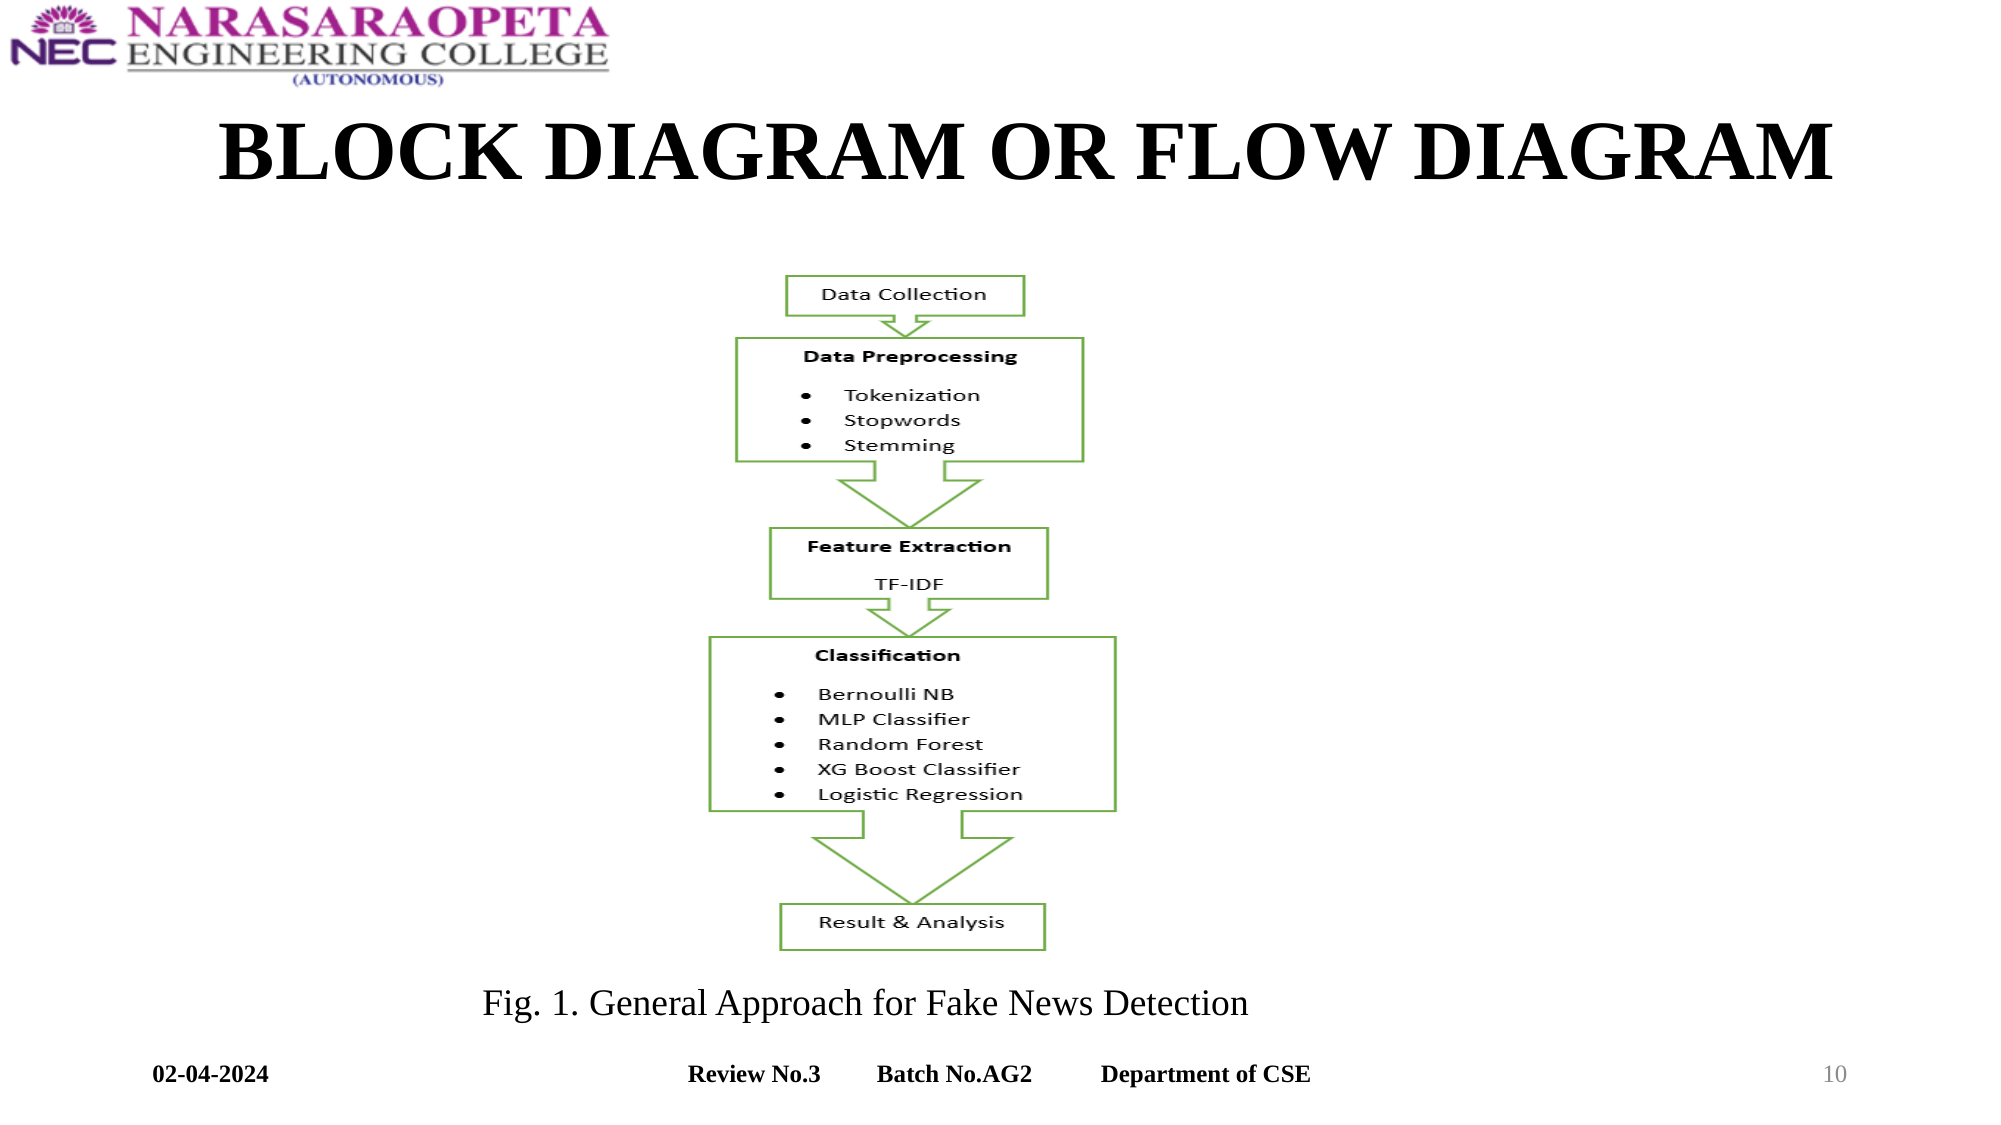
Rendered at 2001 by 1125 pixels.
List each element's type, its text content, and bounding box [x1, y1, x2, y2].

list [641, 252, 1180, 964]
slide_number 10 [1412, 1042, 1863, 1103]
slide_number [137, 1042, 588, 1103]
text_box Fig. 1. General Approach for Fake News Detection [467, 970, 1468, 1031]
footer Review No.3 Batch No.AG2 Department of CSE [662, 1042, 1338, 1103]
picture [0, 0, 1280, 719]
title BLOCK DIAGRAM OR FLOW DIAGRAM [193, 59, 1863, 245]
